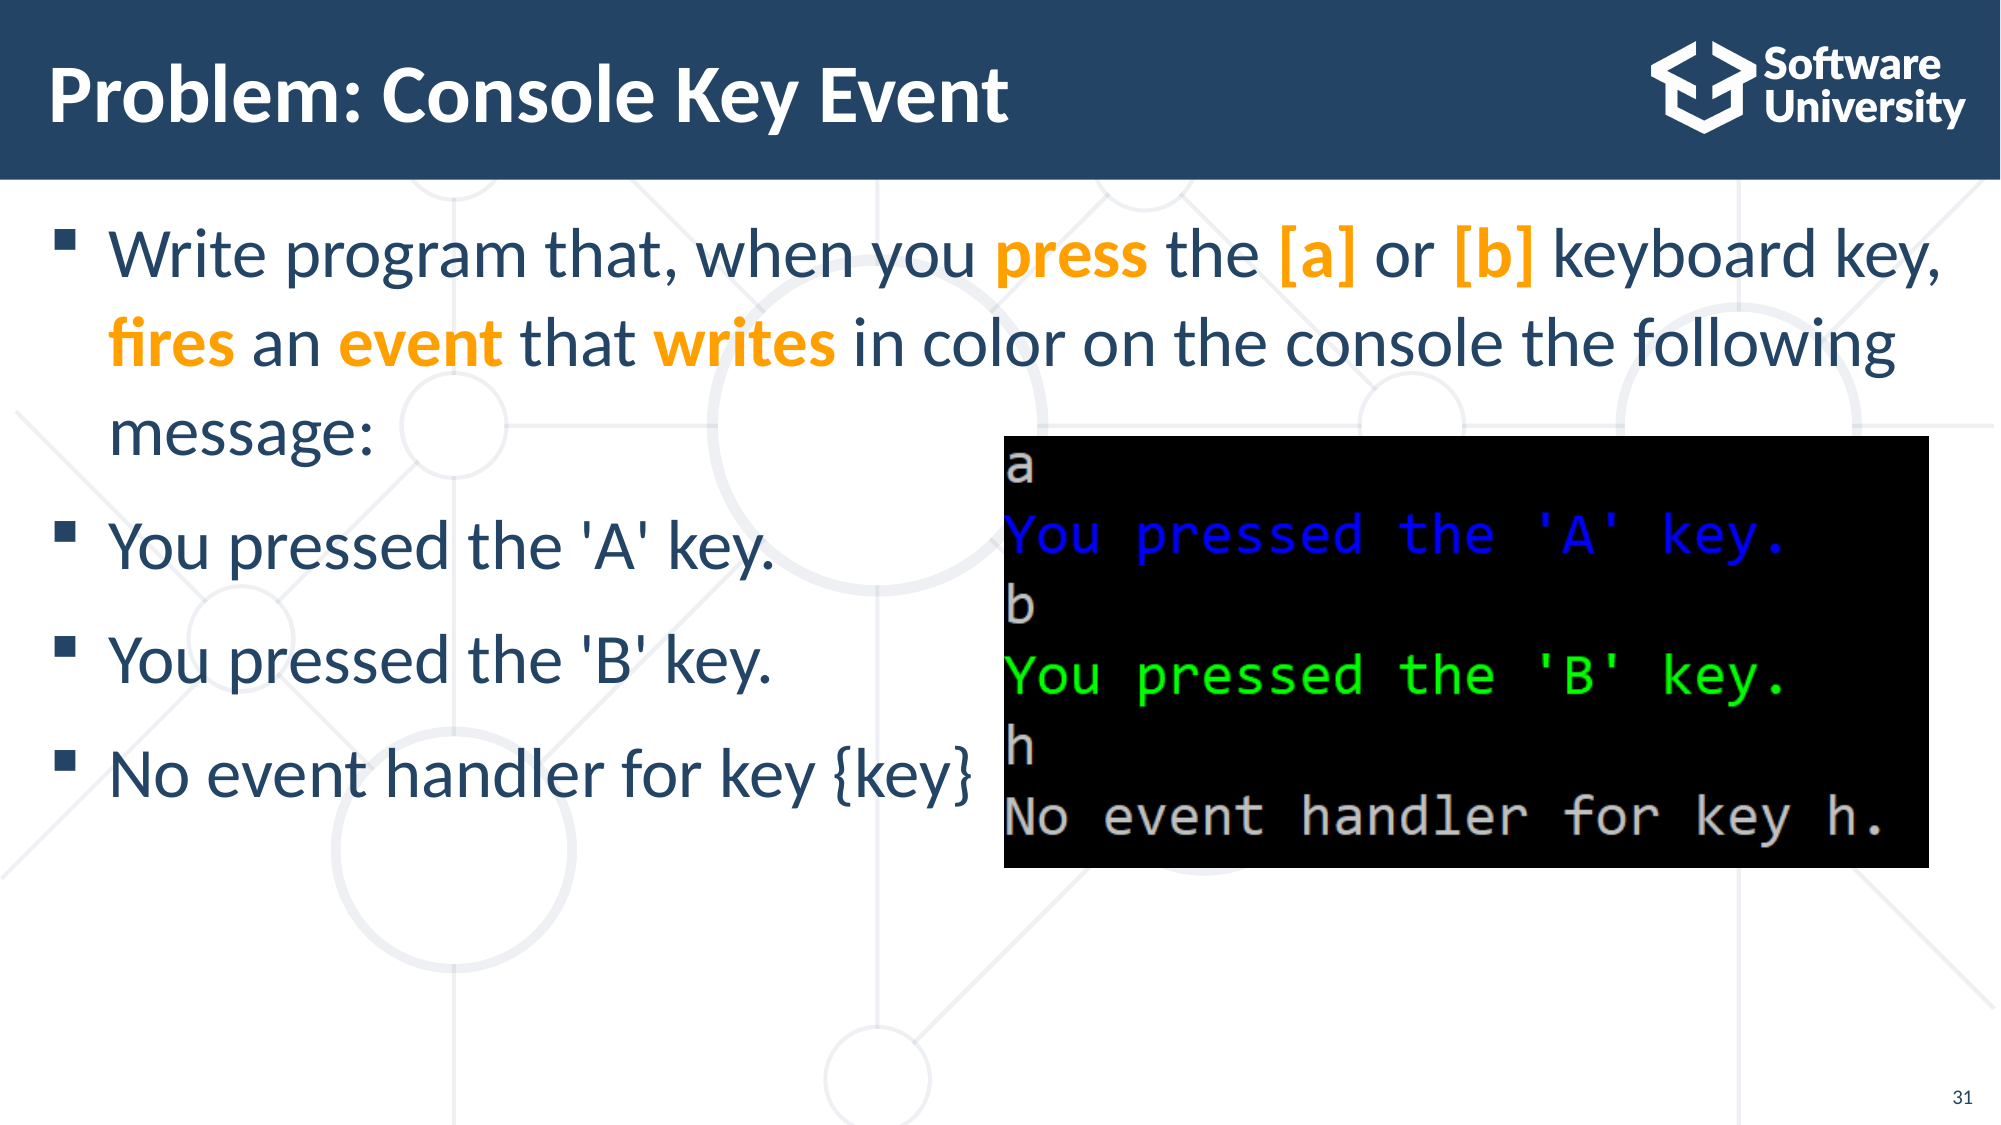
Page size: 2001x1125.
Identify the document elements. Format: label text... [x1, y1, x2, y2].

slide_number 31 [1927, 1067, 1989, 1117]
list Write program that, when you press the [a] or [b] keyboard key, fires an event that writes in color on the console the following message: You pressed the 'A' key. You pressed the 'B' key. No event handler for key {key} [31, 196, 1970, 1104]
picture [1004, 436, 1929, 869]
title Problem: Console Key Event [31, 16, 1625, 162]
picture [1651, 41, 1966, 134]
